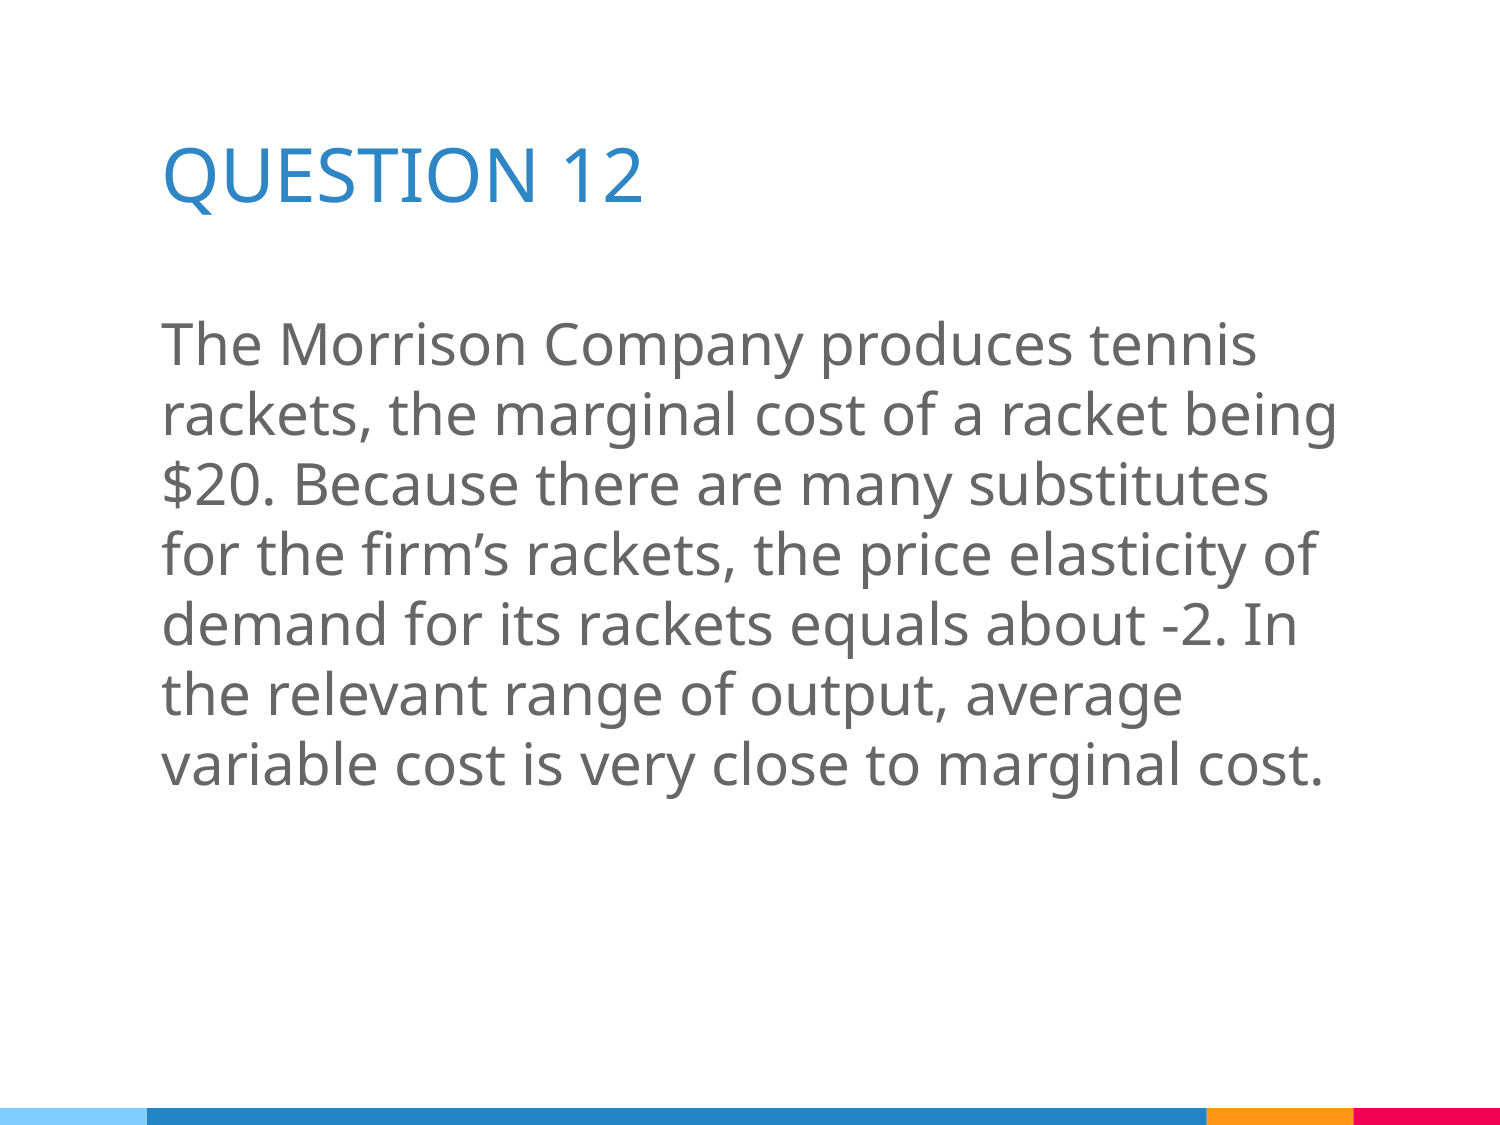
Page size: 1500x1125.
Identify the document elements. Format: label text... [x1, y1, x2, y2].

list The Morrison Company produces tennis rackets, the marginal cost of a racket being $20. Because there are many substitutes for the firm’s rackets, the price elasticity of demand for its rackets equals about -2. In the relevant range of output, average variable cost is very close to marginal cost. [146, 292, 1376, 1078]
title QUESTION 12 [146, 45, 1207, 233]
